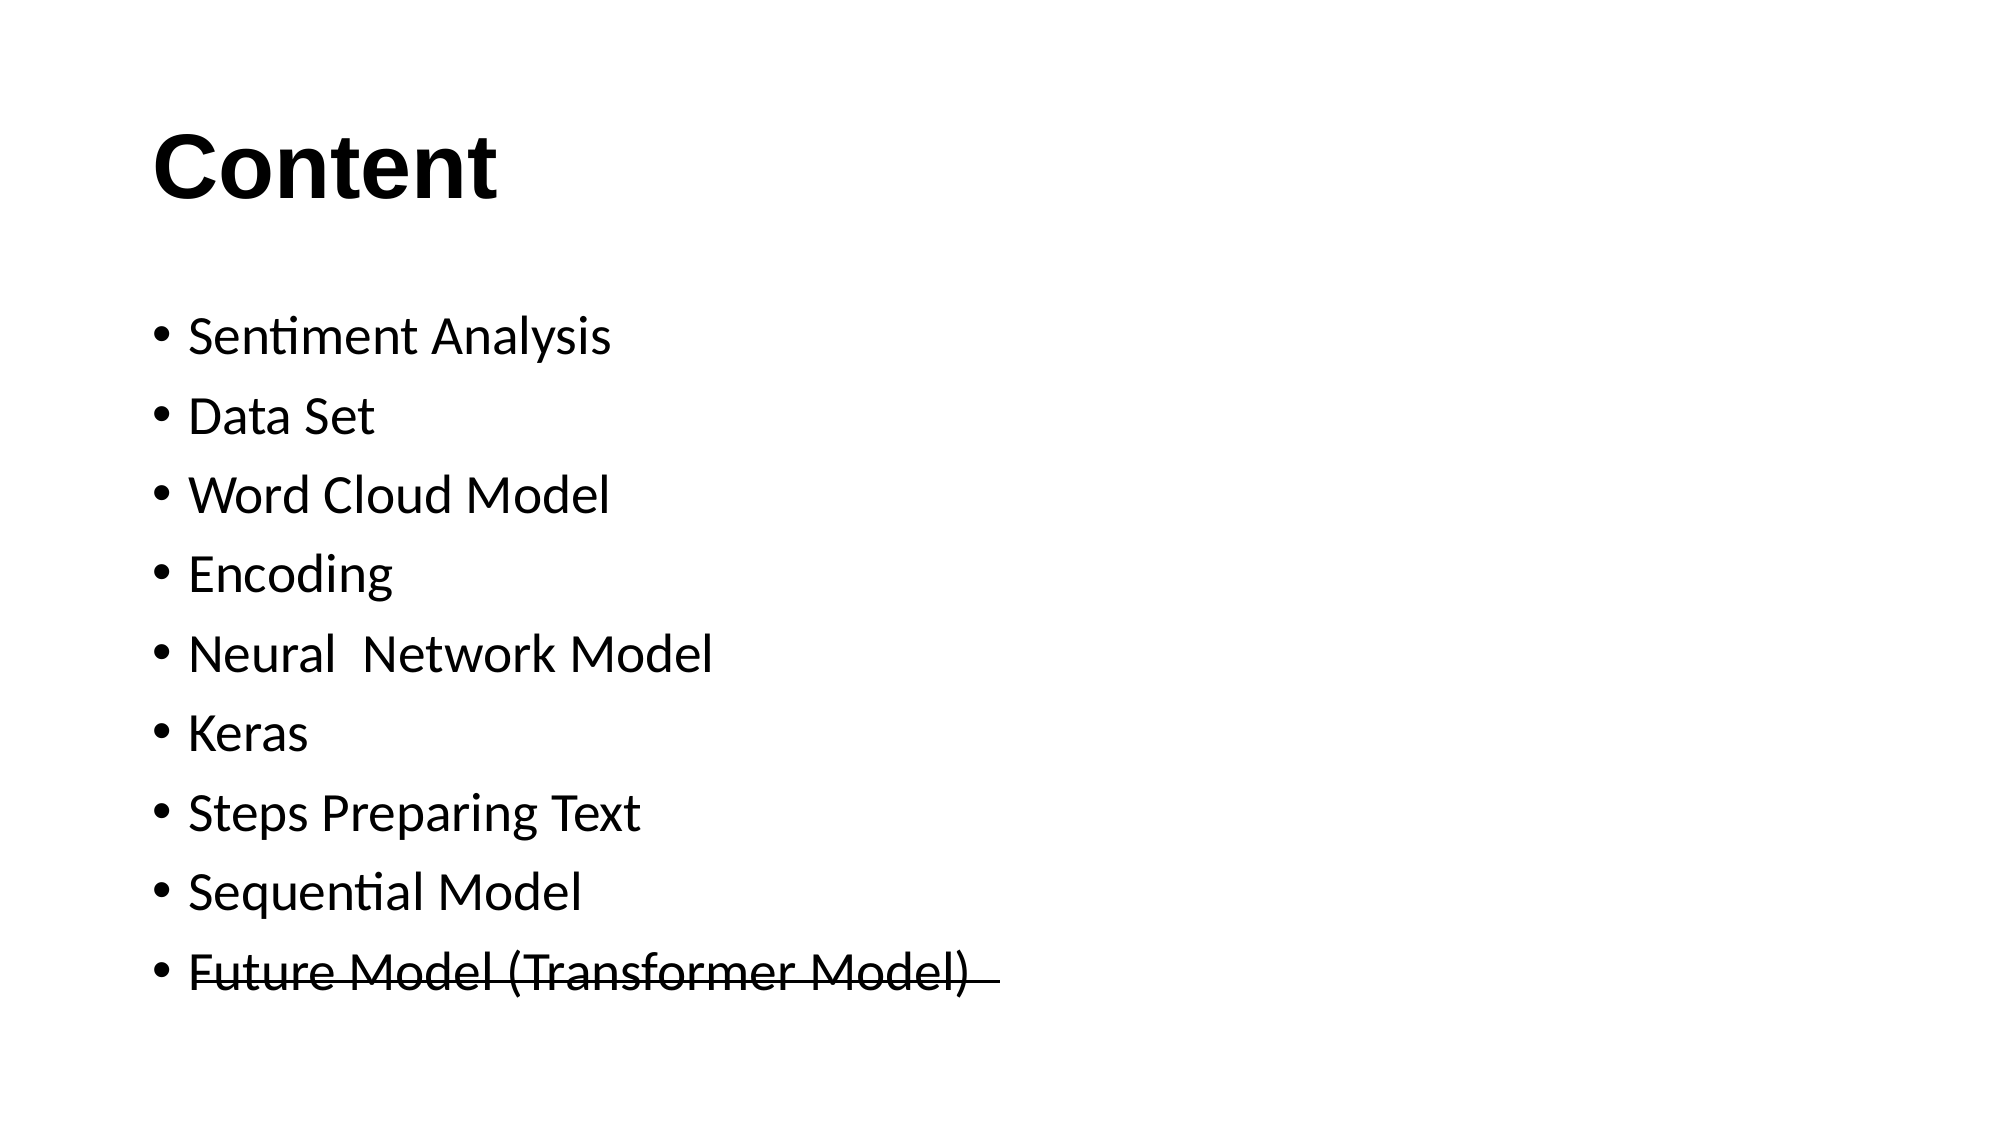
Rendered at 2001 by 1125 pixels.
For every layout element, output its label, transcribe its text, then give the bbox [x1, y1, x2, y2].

title Content [137, 59, 1863, 278]
list Sentiment Analysis Data Set Word Cloud Model Encoding Neural Network Model Keras Steps Preparing Text Sequential Model Future Model (Transformer Model) [137, 299, 1863, 1014]
